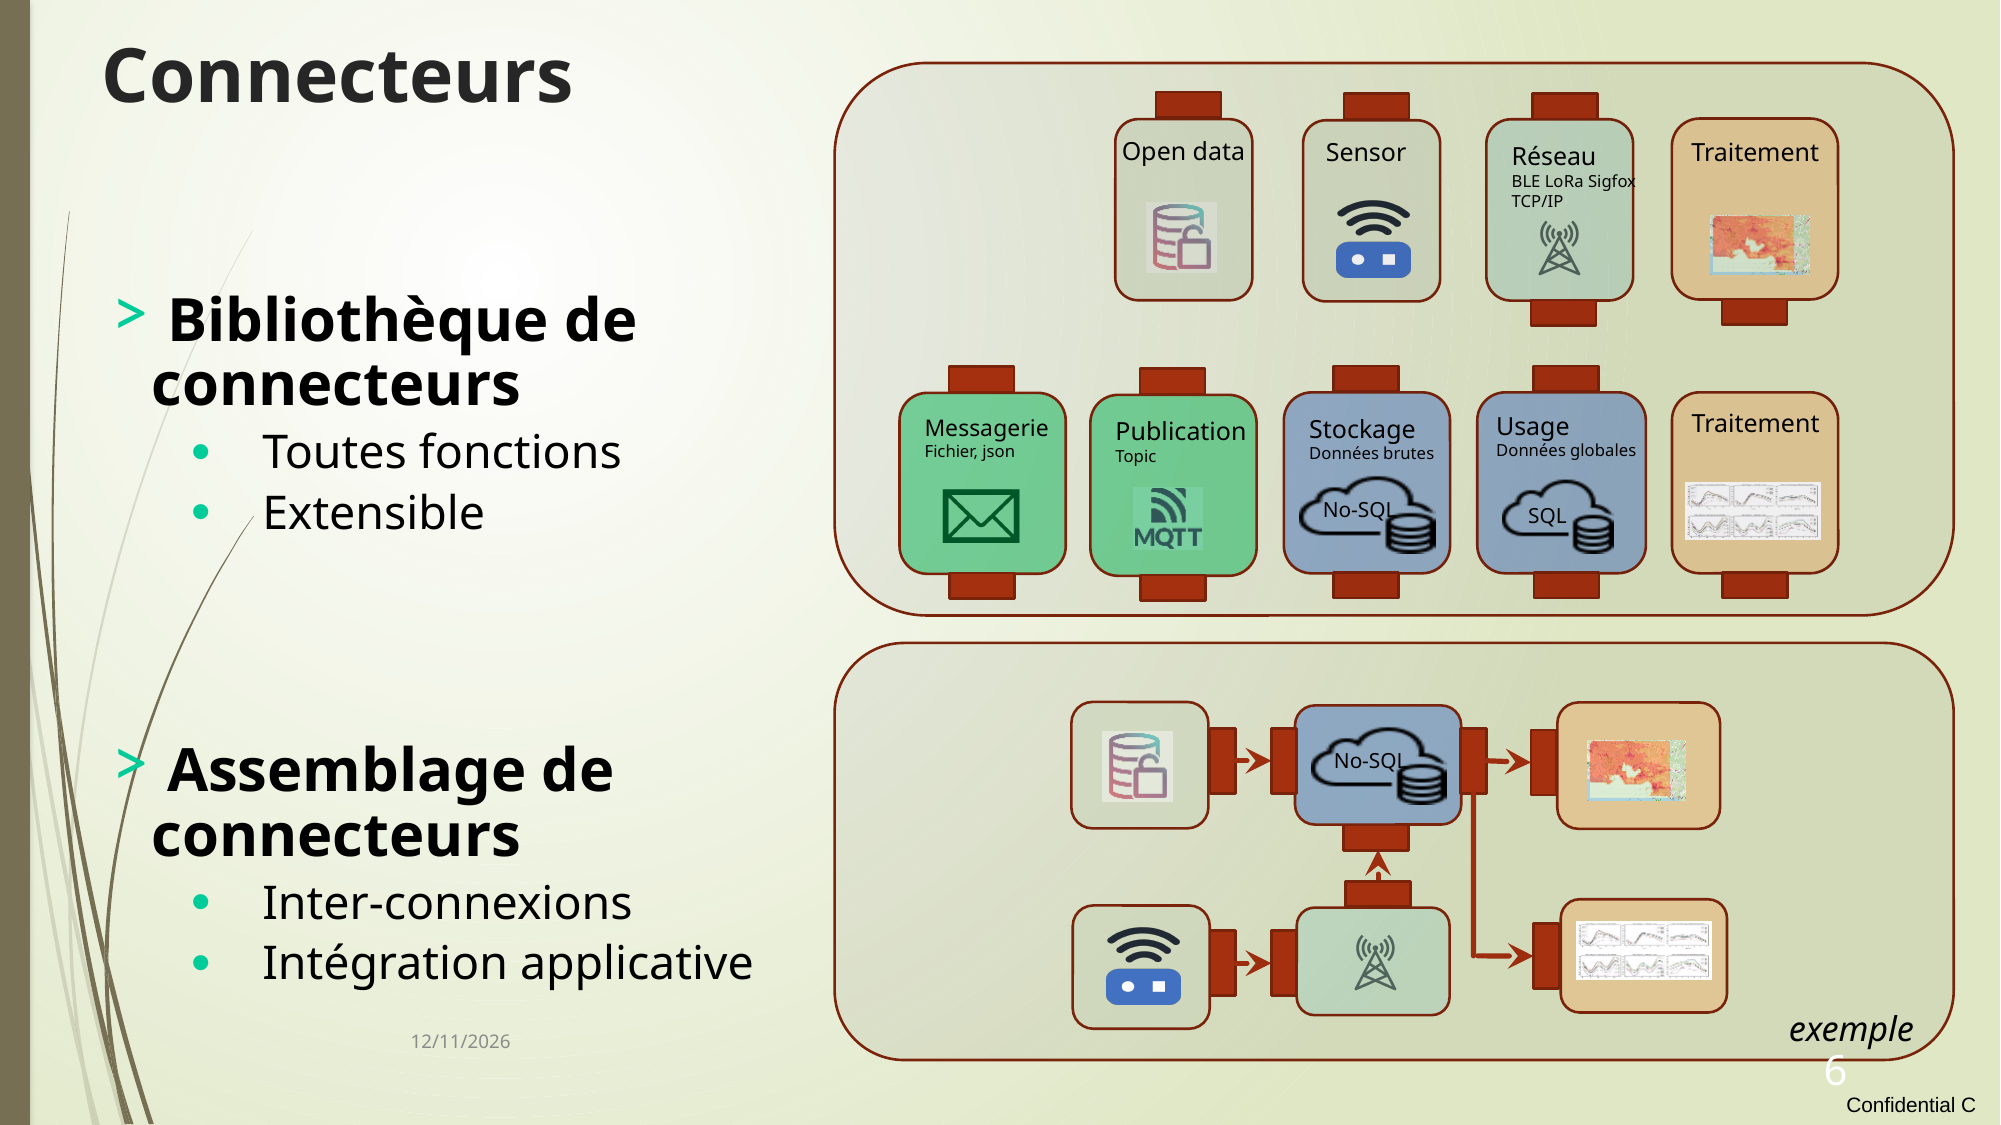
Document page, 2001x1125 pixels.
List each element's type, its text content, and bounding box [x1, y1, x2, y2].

text_box Publication Topic [1100, 408, 1267, 473]
text_box [948, 365, 1015, 393]
picture [1684, 481, 1821, 540]
text_box exemple [1774, 1000, 1978, 1056]
text_box [1089, 393, 1258, 578]
picture [1146, 202, 1217, 273]
picture [1310, 713, 1448, 805]
text_box [1530, 729, 1558, 796]
text_box [898, 391, 1068, 576]
text_box [833, 61, 1956, 617]
text_box [1293, 704, 1463, 826]
text_box [1070, 700, 1210, 830]
text_box [1139, 574, 1207, 602]
text_box [1342, 824, 1410, 852]
text_box [1071, 904, 1212, 1031]
text_box [1209, 929, 1237, 997]
text_box [833, 641, 1956, 1062]
picture [1106, 923, 1181, 1005]
picture [1342, 930, 1408, 995]
text_box [1209, 727, 1237, 795]
slide_number 6 [1412, 1042, 1863, 1103]
text_box [1270, 929, 1298, 997]
text_box [1555, 701, 1722, 831]
text_box [1270, 727, 1298, 795]
picture [1299, 461, 1436, 554]
text_box [1344, 880, 1412, 908]
text_box [1532, 922, 1560, 990]
text_box [948, 572, 1016, 600]
text_box Bibliothèque de connecteurs Toutes fonctions Extensible Assemblage de connecteurs Inter-connexions Intégration applicative [95, 281, 826, 1000]
picture [1133, 487, 1203, 550]
picture [1336, 196, 1411, 278]
picture [1587, 740, 1687, 801]
picture [934, 470, 1027, 563]
text_box [1139, 367, 1206, 395]
title Connecteurs [86, 19, 1694, 152]
picture [1501, 466, 1615, 554]
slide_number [75, 1012, 526, 1073]
picture [1102, 730, 1173, 802]
text_box [1459, 727, 1488, 795]
text_box [1295, 906, 1451, 1017]
picture [1710, 214, 1810, 275]
picture [1525, 215, 1592, 281]
text_box [1559, 897, 1729, 1014]
text_box No-SQL [1451, 740, 1458, 780]
picture [1576, 921, 1712, 980]
text_box Messagerie Fichier, json [909, 406, 1076, 469]
